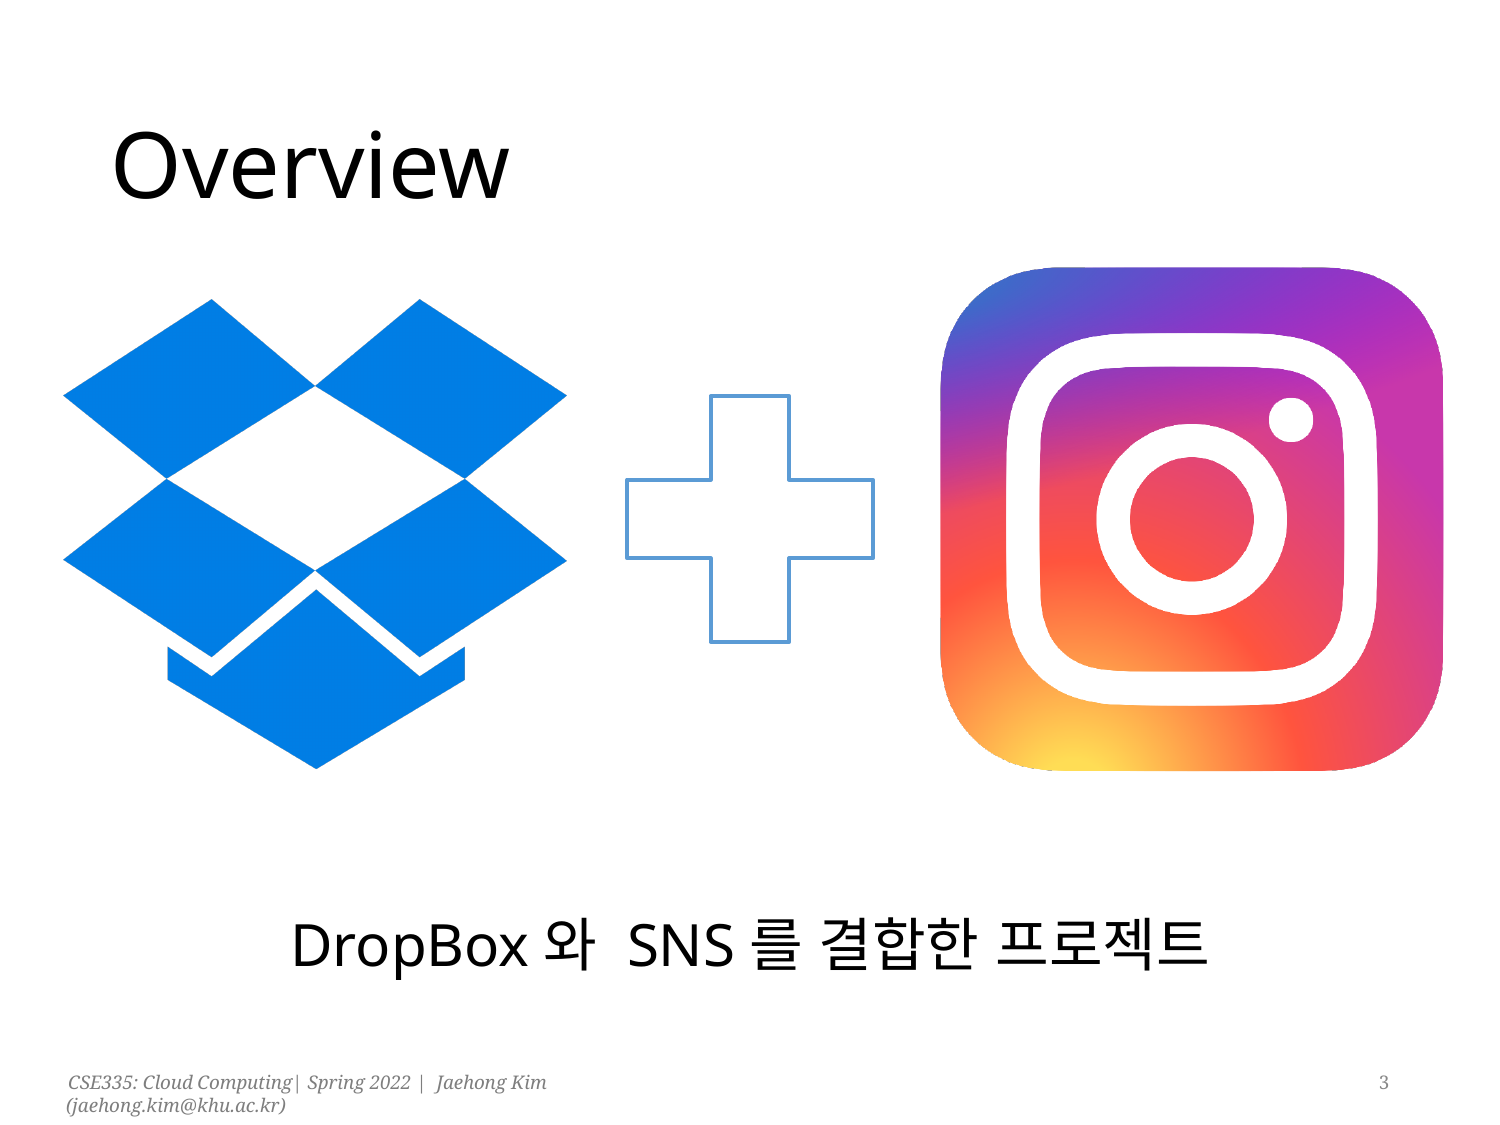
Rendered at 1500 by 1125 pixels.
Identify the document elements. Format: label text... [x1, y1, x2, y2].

picture [935, 263, 1447, 775]
slide_number 3 [1368, 1065, 1398, 1102]
picture [62, 299, 574, 775]
text_box [625, 394, 875, 644]
list DropBox와 SNS를 결합한 프로젝트 [102, 817, 1398, 1014]
title Overview [102, 59, 1398, 278]
